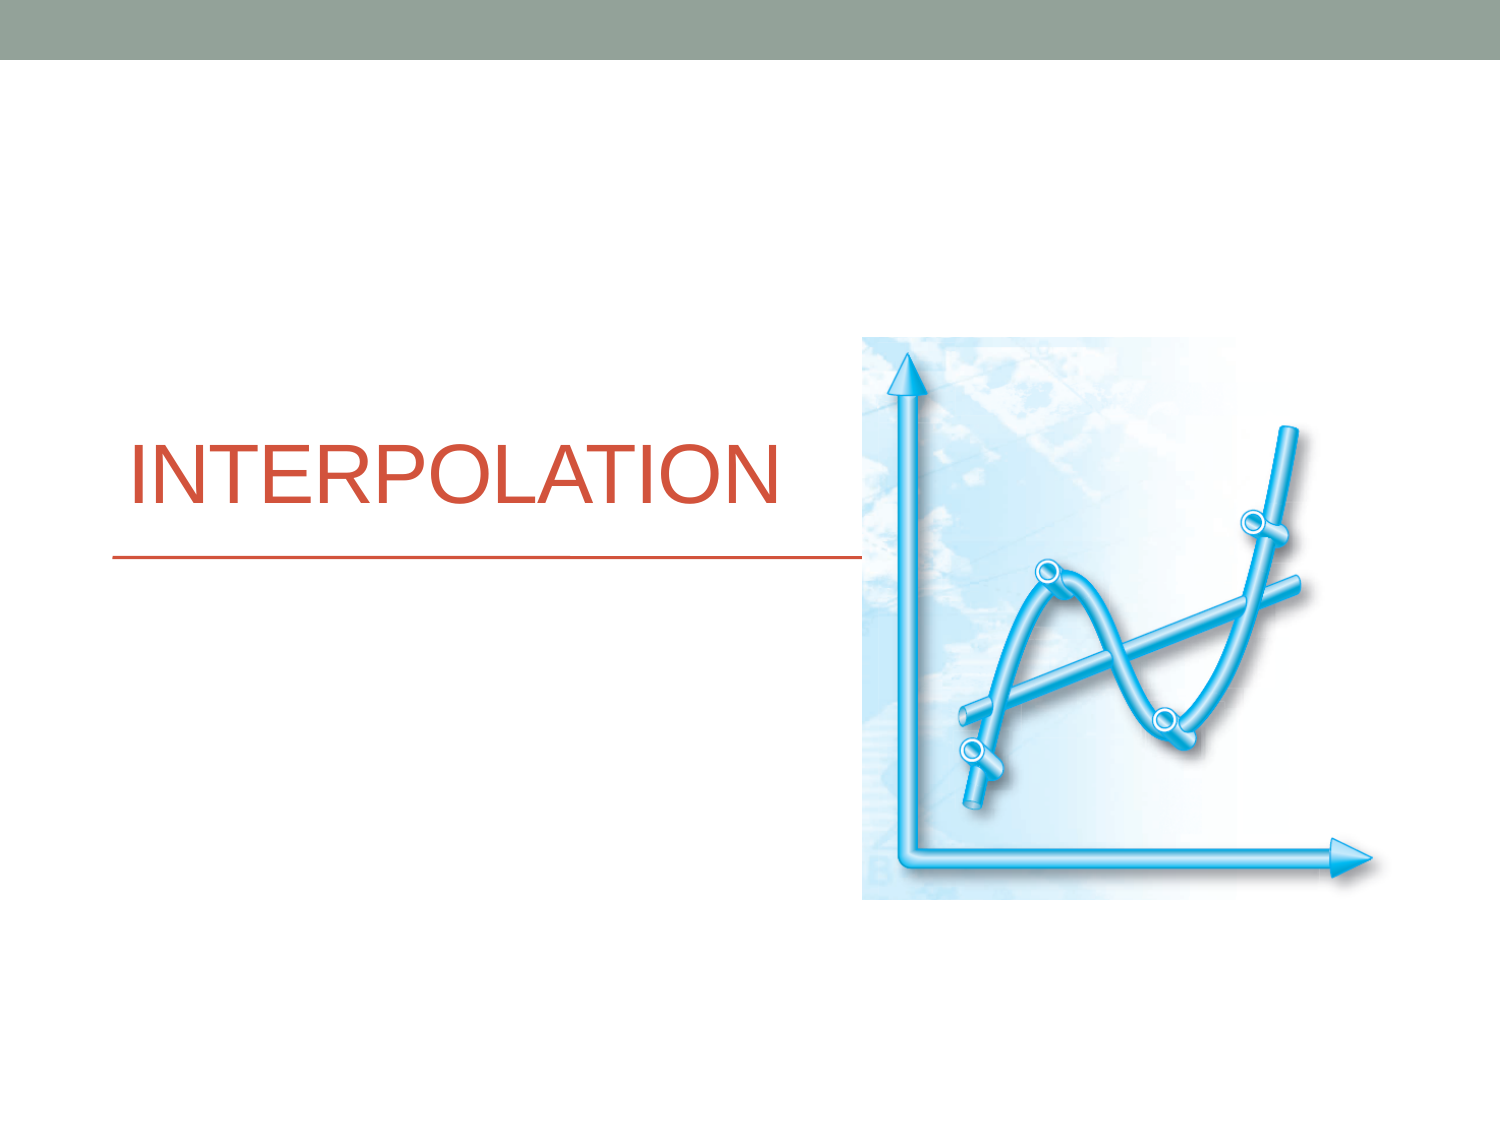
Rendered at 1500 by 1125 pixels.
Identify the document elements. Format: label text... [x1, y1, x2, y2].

picture [862, 337, 1429, 901]
title Interpolation [112, 290, 1400, 528]
